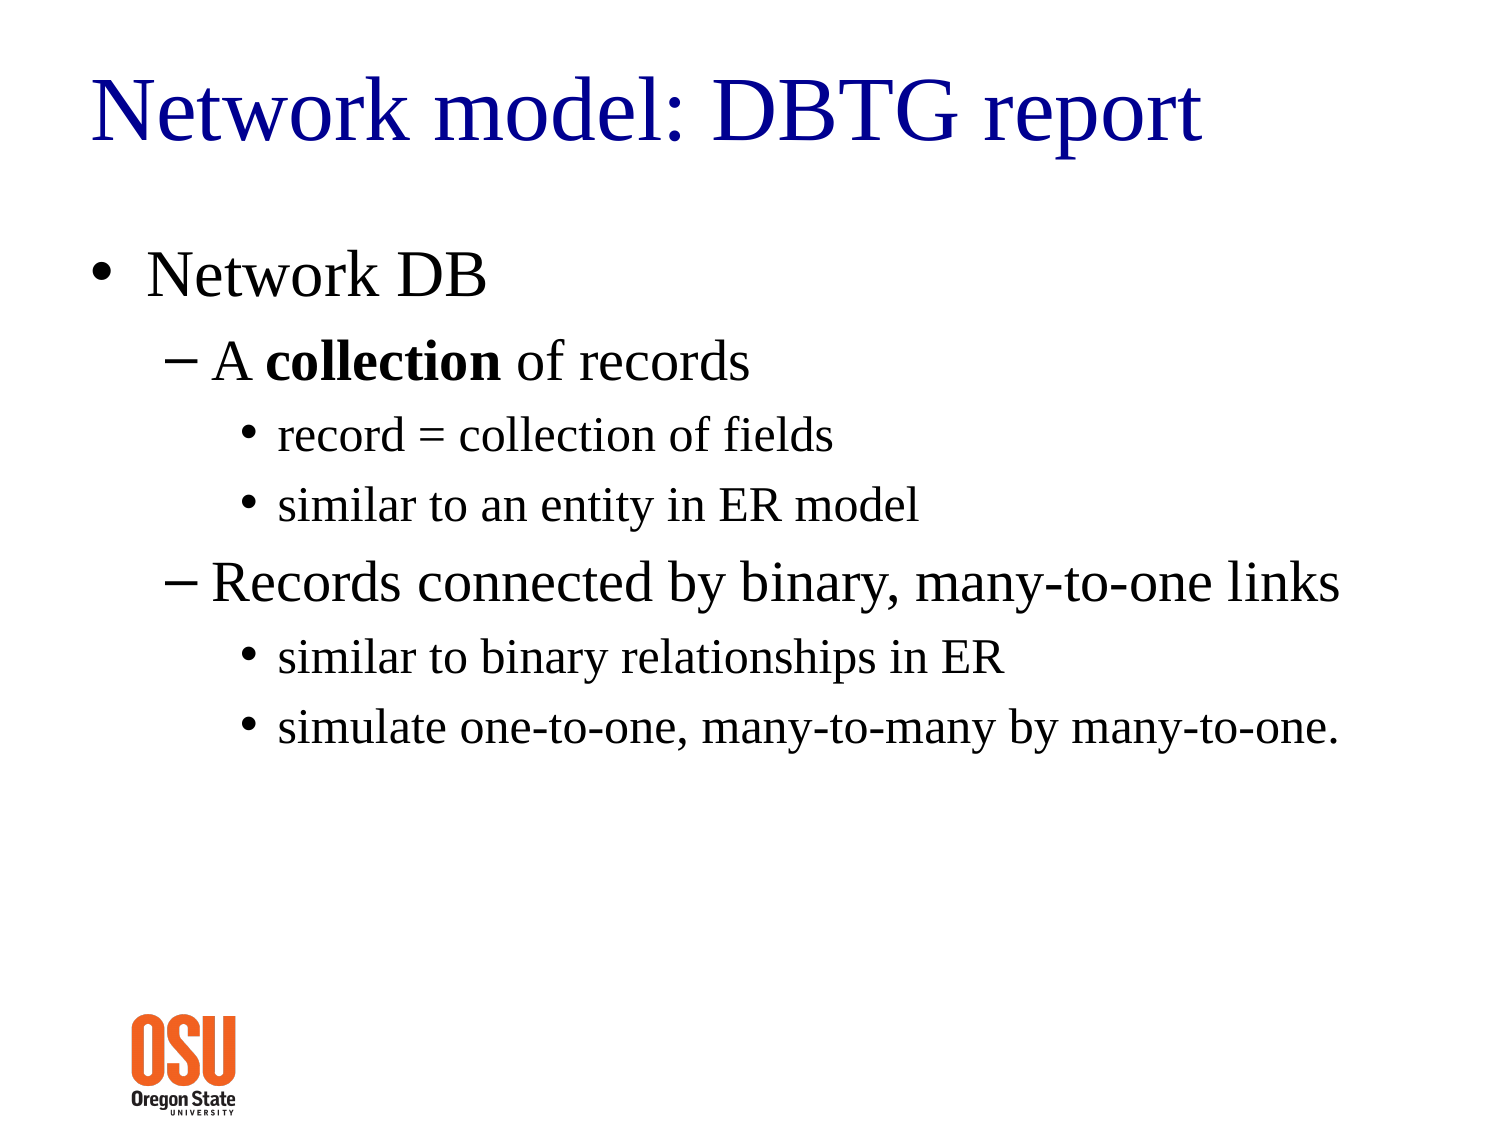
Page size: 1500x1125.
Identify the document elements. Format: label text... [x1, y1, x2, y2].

title Network model: DBTG report [75, 25, 1425, 183]
list Network DB A collection of records record = collection of fields similar to an entity in ER model Records connected by binary, many-to-one links similar to binary relationships in ER simulate one-to-one, many-to-many by many-to-one. [75, 222, 1453, 1085]
